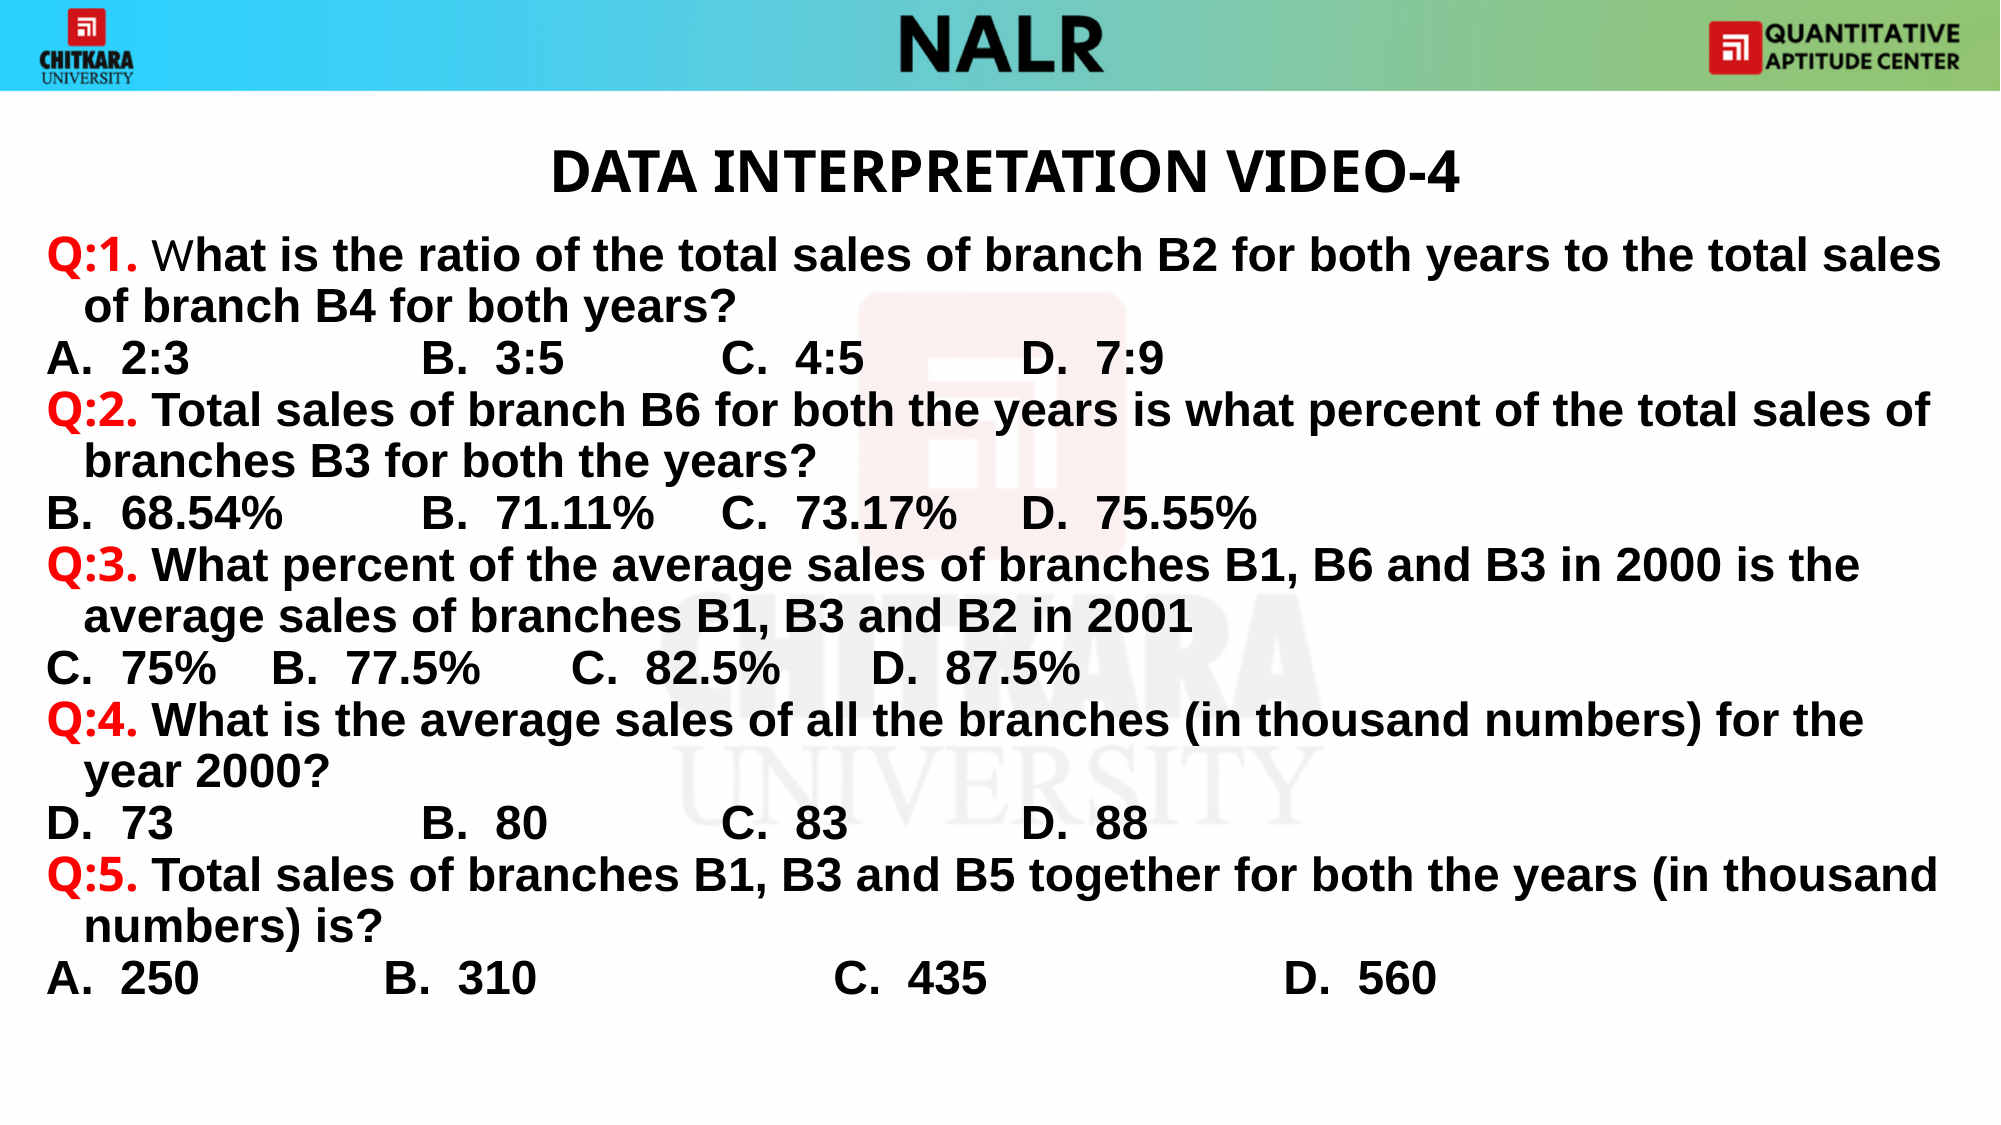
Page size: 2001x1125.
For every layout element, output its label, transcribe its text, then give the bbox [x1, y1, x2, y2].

list DATA INTERPRETATION VIDEO-4 [41, 134, 1969, 222]
title [41, 31, 1959, 134]
picture [0, 0, 2000, 1125]
text_box Q:1. What is the ratio of the total sales of branch B2 for both years to the total sales of branch B4 for both years? 2:3 B. 3:5 C. 4:5 D. 7:9 Q:2. Total sales of branch B6 for both the years is what percent of the total sales of branches B3 for both the years? 68.54% B. 71.11% C. 73.17% D. 75.55% Q:3. What percent of the average sales of branches B1, B6 and B3 in 2000 is the average sales of branches B1, B3 and B2 in 2001 75% B. 77.5% C. 82.5% D. 87.5% Q:4. What is the average sales of all the branches (in thousand numbers) for the year 2000? 73 B. 80 C. 83 D. 88 Q:5. Total sales of branches B1, B3 and B5 together for both the years (in thousand numbers) is? A. 250 B. 310 C. 435 D. 560 [31, 222, 1990, 1083]
